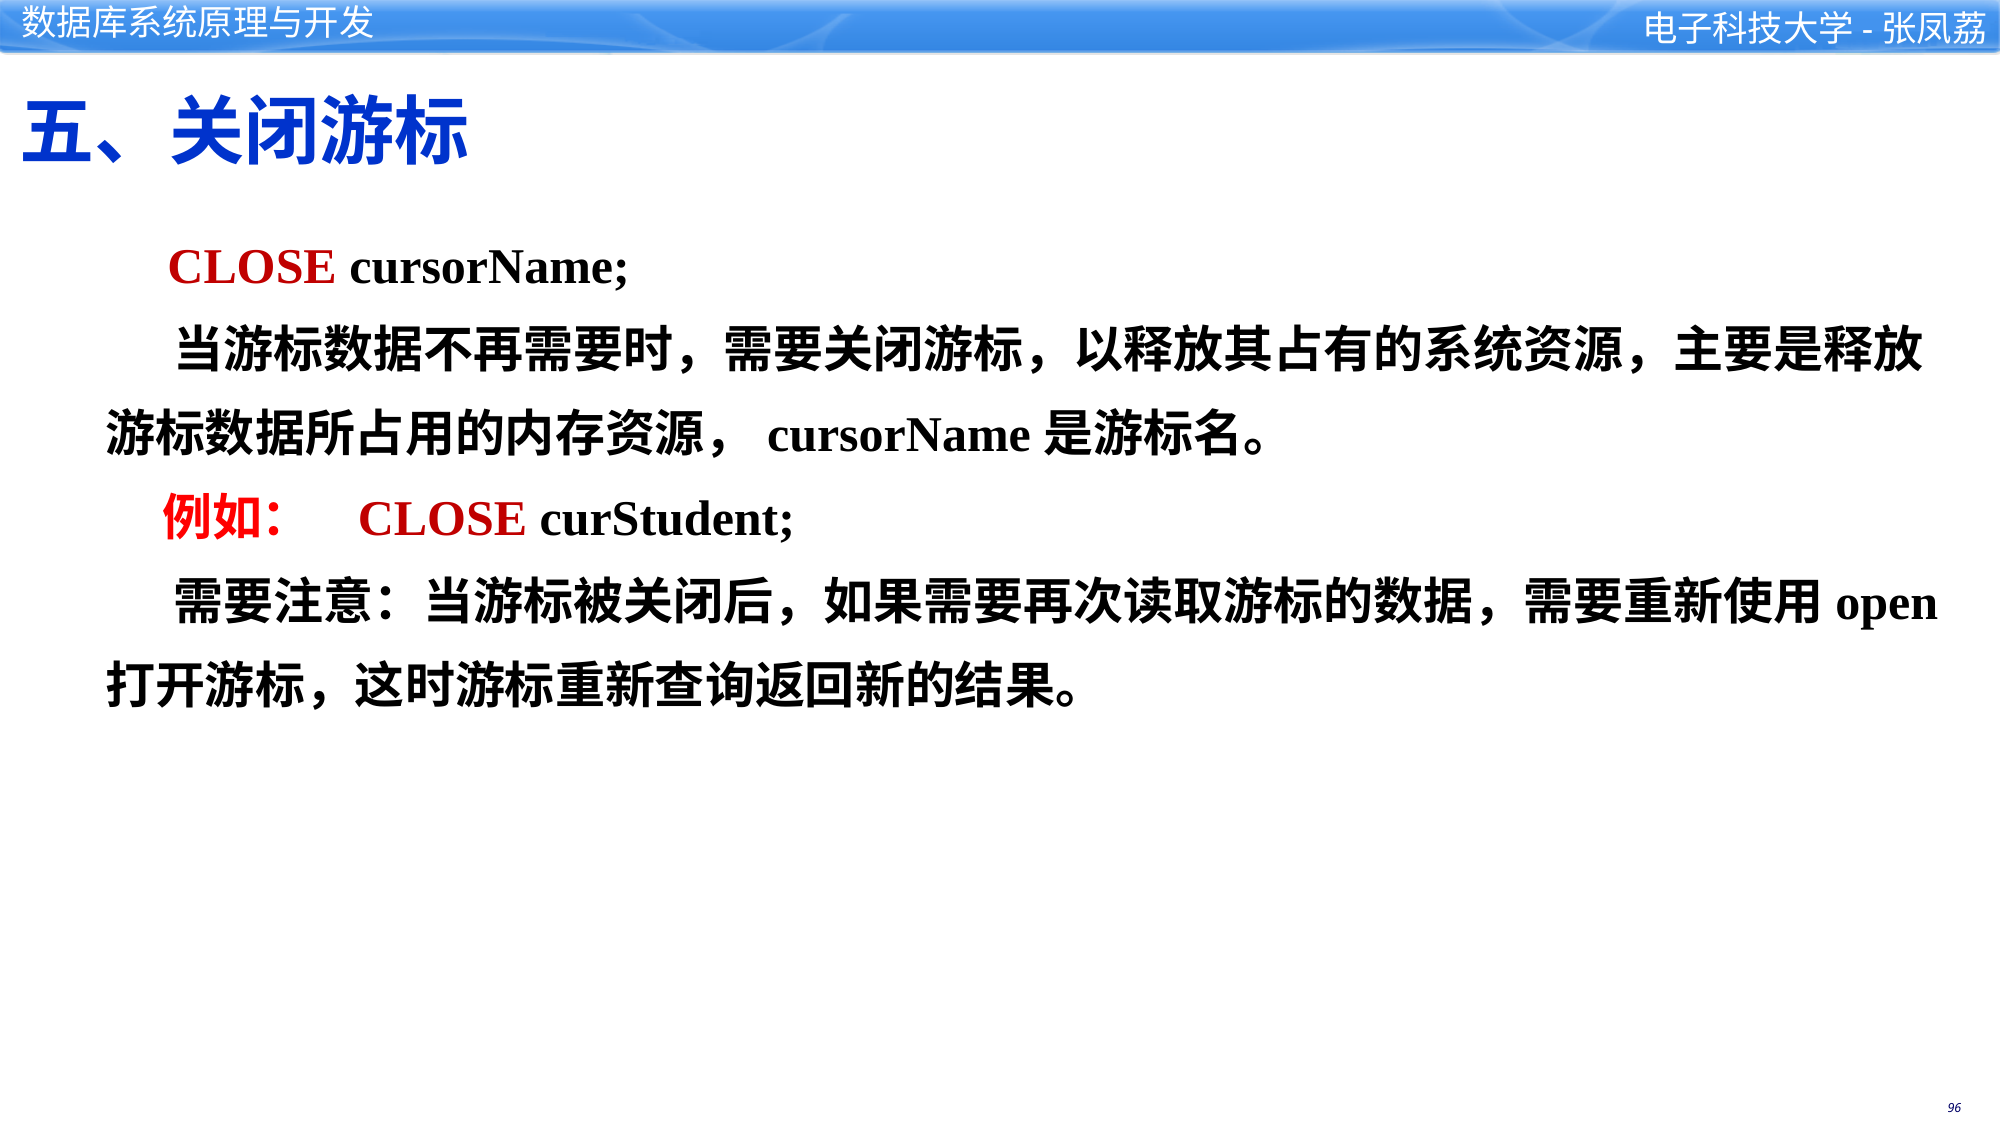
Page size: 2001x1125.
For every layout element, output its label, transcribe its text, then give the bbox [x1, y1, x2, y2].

picture [0, 0, 2000, 55]
text_box 五、关闭游标 [7, 78, 993, 180]
text_box CLOSE cursorName; 当游标数据不再需要时，需要关闭游标，以释放其占有的系统资源，主要是释放游标数据所占用的内存资源，cursorName是游标名。 例如： CLOSE curStudent; 需要注意：当游标被关闭后，如果需要再次读取游标的数据，需要重新使用open打开游标，这时游标重新查询返回新的结果。 [90, 202, 1957, 721]
